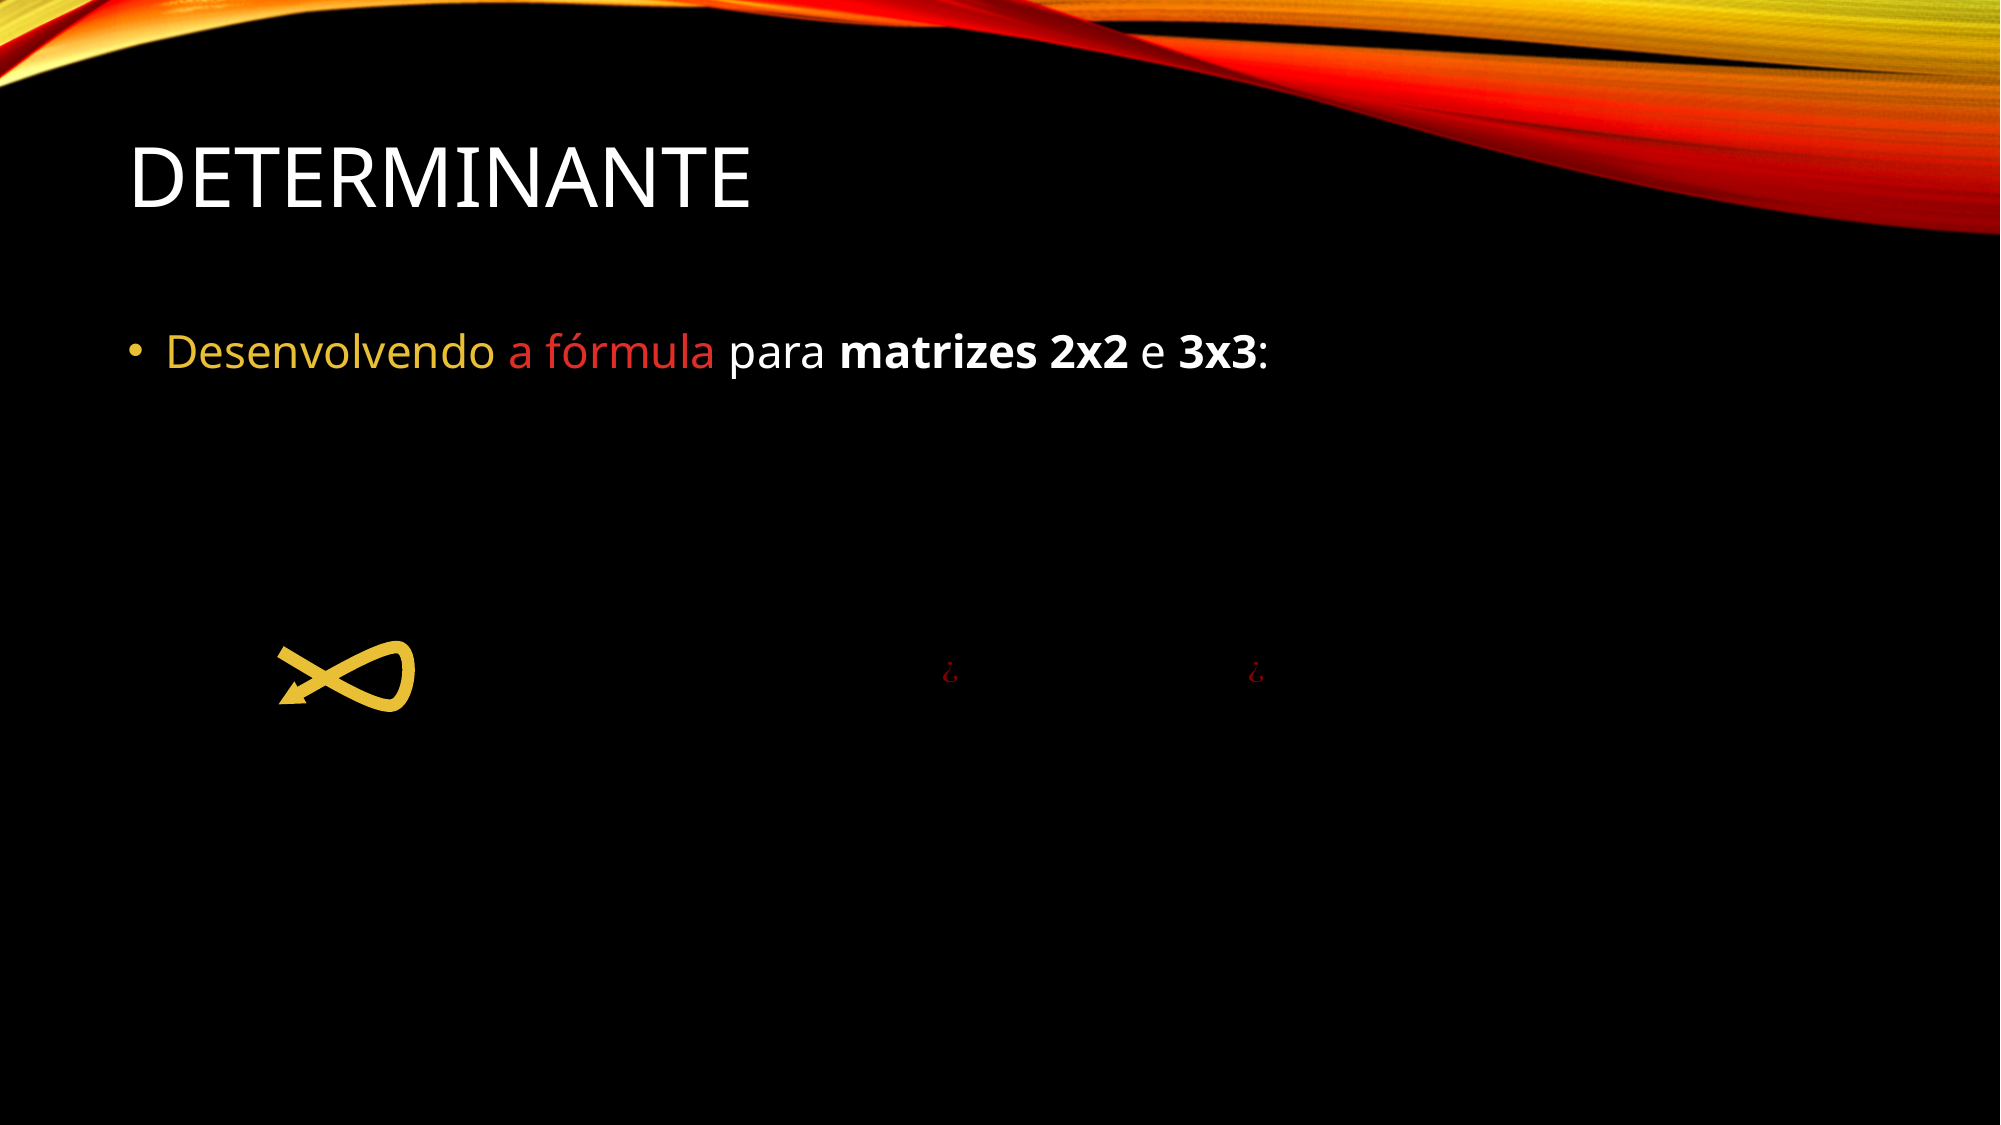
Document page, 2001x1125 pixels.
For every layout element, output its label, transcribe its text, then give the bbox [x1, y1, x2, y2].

list Desenvolvendo a fórmula para matrizes 2x2 e 3x3: [112, 309, 1888, 1014]
text_box [278, 645, 410, 707]
picture [0, 0, 2000, 237]
title Determinante [112, 74, 1888, 288]
